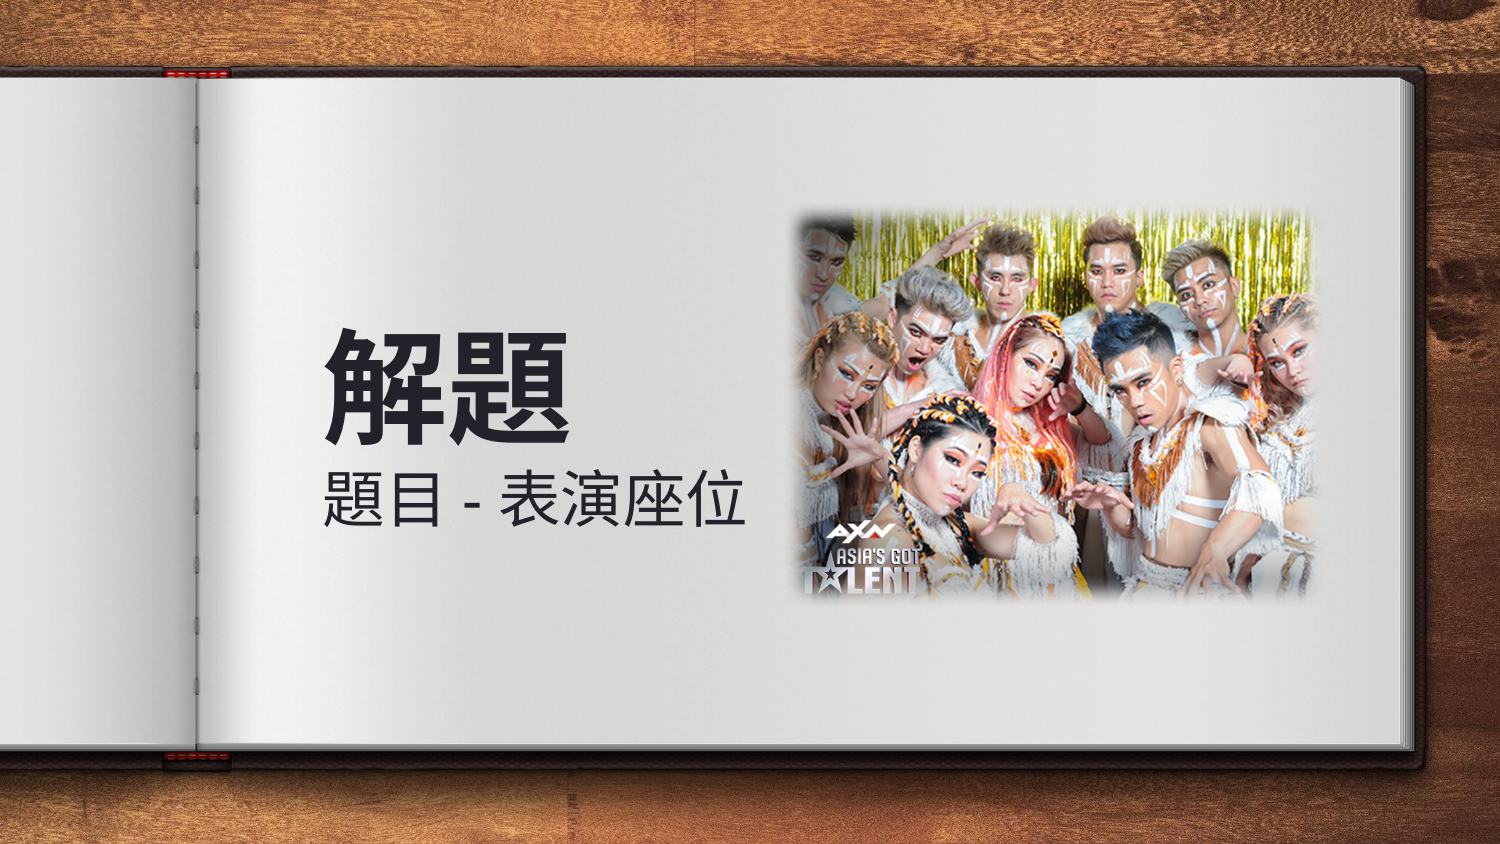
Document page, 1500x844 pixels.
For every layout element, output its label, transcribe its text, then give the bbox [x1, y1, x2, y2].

picture [0, 0, 1500, 844]
title 解題 題目-表演座位 [307, 271, 777, 574]
